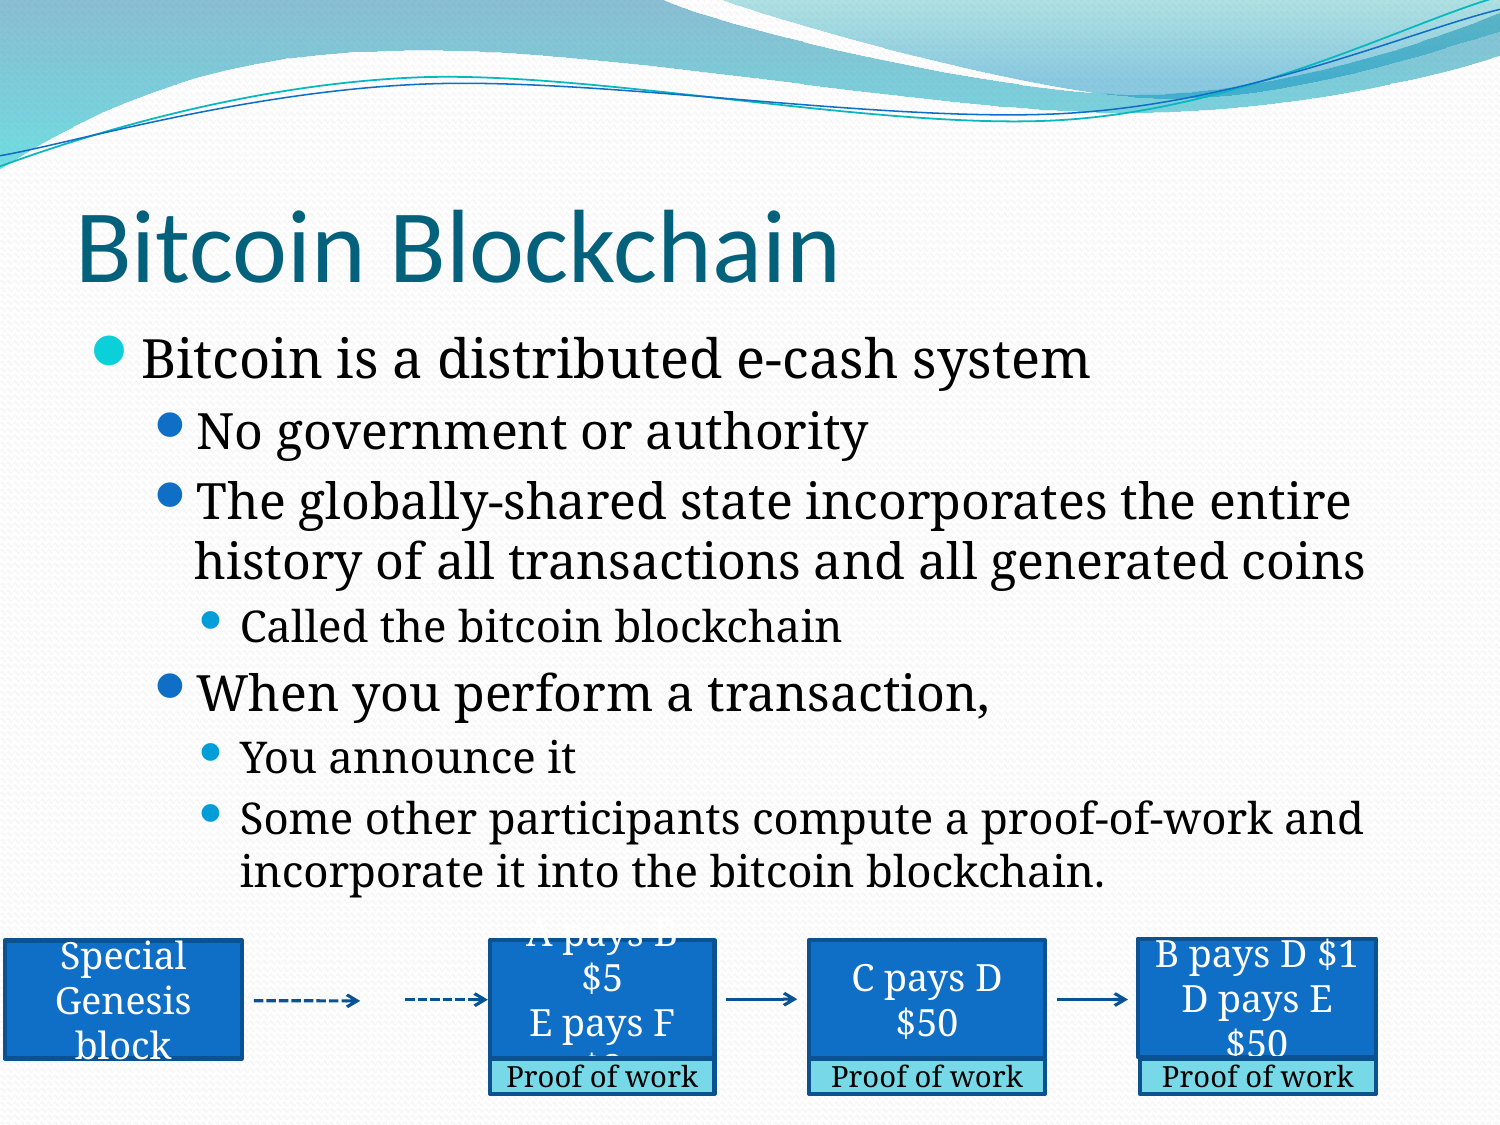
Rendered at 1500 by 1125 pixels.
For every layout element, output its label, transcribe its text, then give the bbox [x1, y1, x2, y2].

text_box Proof of work [1138, 1056, 1378, 1096]
text_box Proof of work [488, 1056, 717, 1096]
text_box Proof of work [807, 1056, 1047, 1096]
title Bitcoin Blockchain [75, 115, 1425, 303]
text_box Special Genesis block [3, 938, 244, 1061]
list Bitcoin is a distributed e-cash system No government or authority The globally-shared state incorporates the entire history of all transactions and all generated coins Called the bitcoin blockchain When you perform a transaction, You announce it Some other participants compute a proof-of-work and incorporate it into the bitcoin blockchain. [75, 317, 1425, 1038]
text_box C pays D $50 [807, 938, 1047, 1056]
text_box B pays D $1 D pays E $50 [1136, 937, 1378, 1059]
text_box A pays B $5 E pays F $2 [488, 938, 717, 1056]
